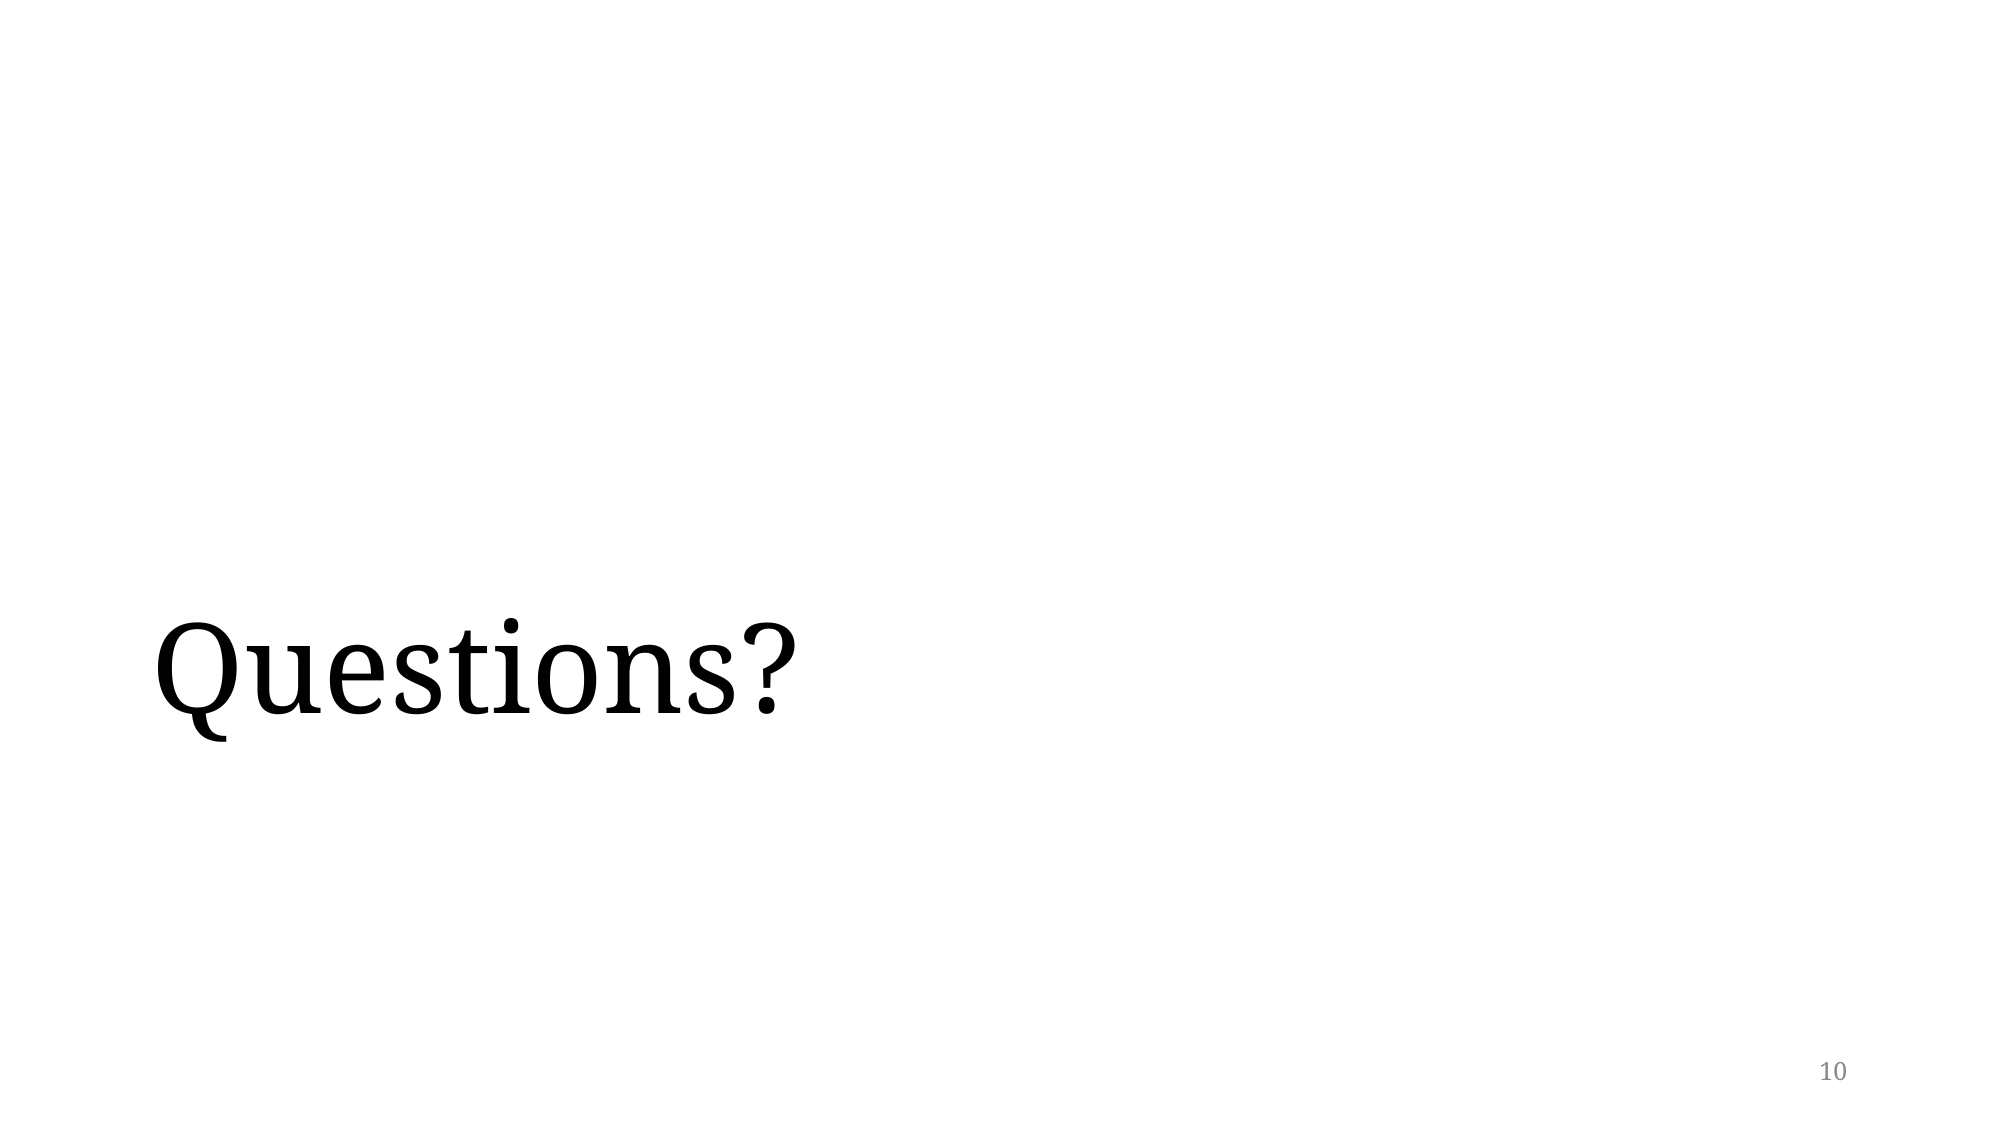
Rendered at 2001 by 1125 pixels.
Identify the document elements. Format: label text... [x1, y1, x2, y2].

title Questions? [136, 280, 1862, 749]
slide_number 10 [1412, 1042, 1863, 1103]
